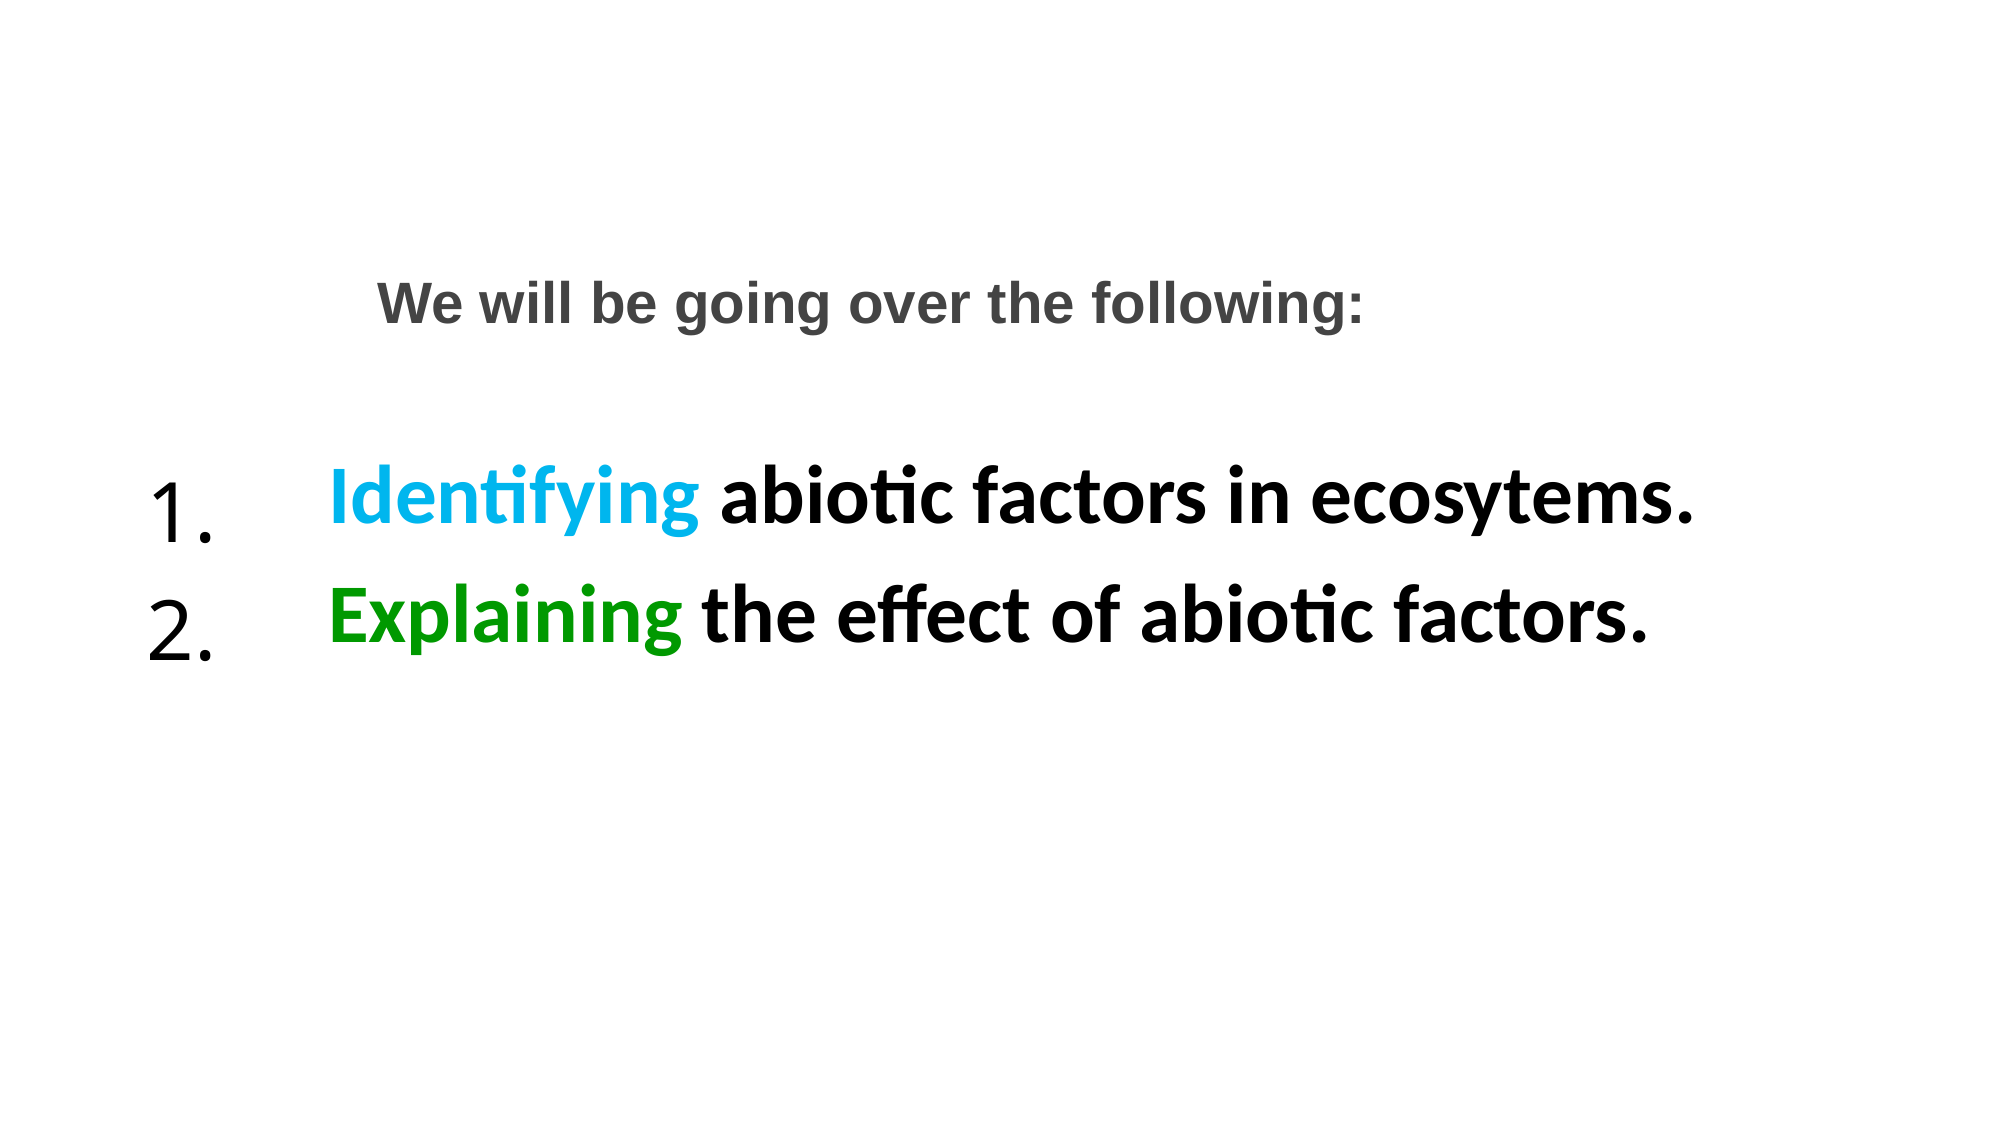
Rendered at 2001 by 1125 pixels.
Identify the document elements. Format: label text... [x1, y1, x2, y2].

text_box We will be going over the following: [362, 258, 1383, 343]
table_cell 2. [137, 562, 319, 681]
table_header 1. [137, 444, 319, 562]
table_cell Explaining the effect of abiotic factors. [319, 562, 1862, 681]
table_header Identifying abiotic factors in ecosytems. [319, 444, 1862, 562]
